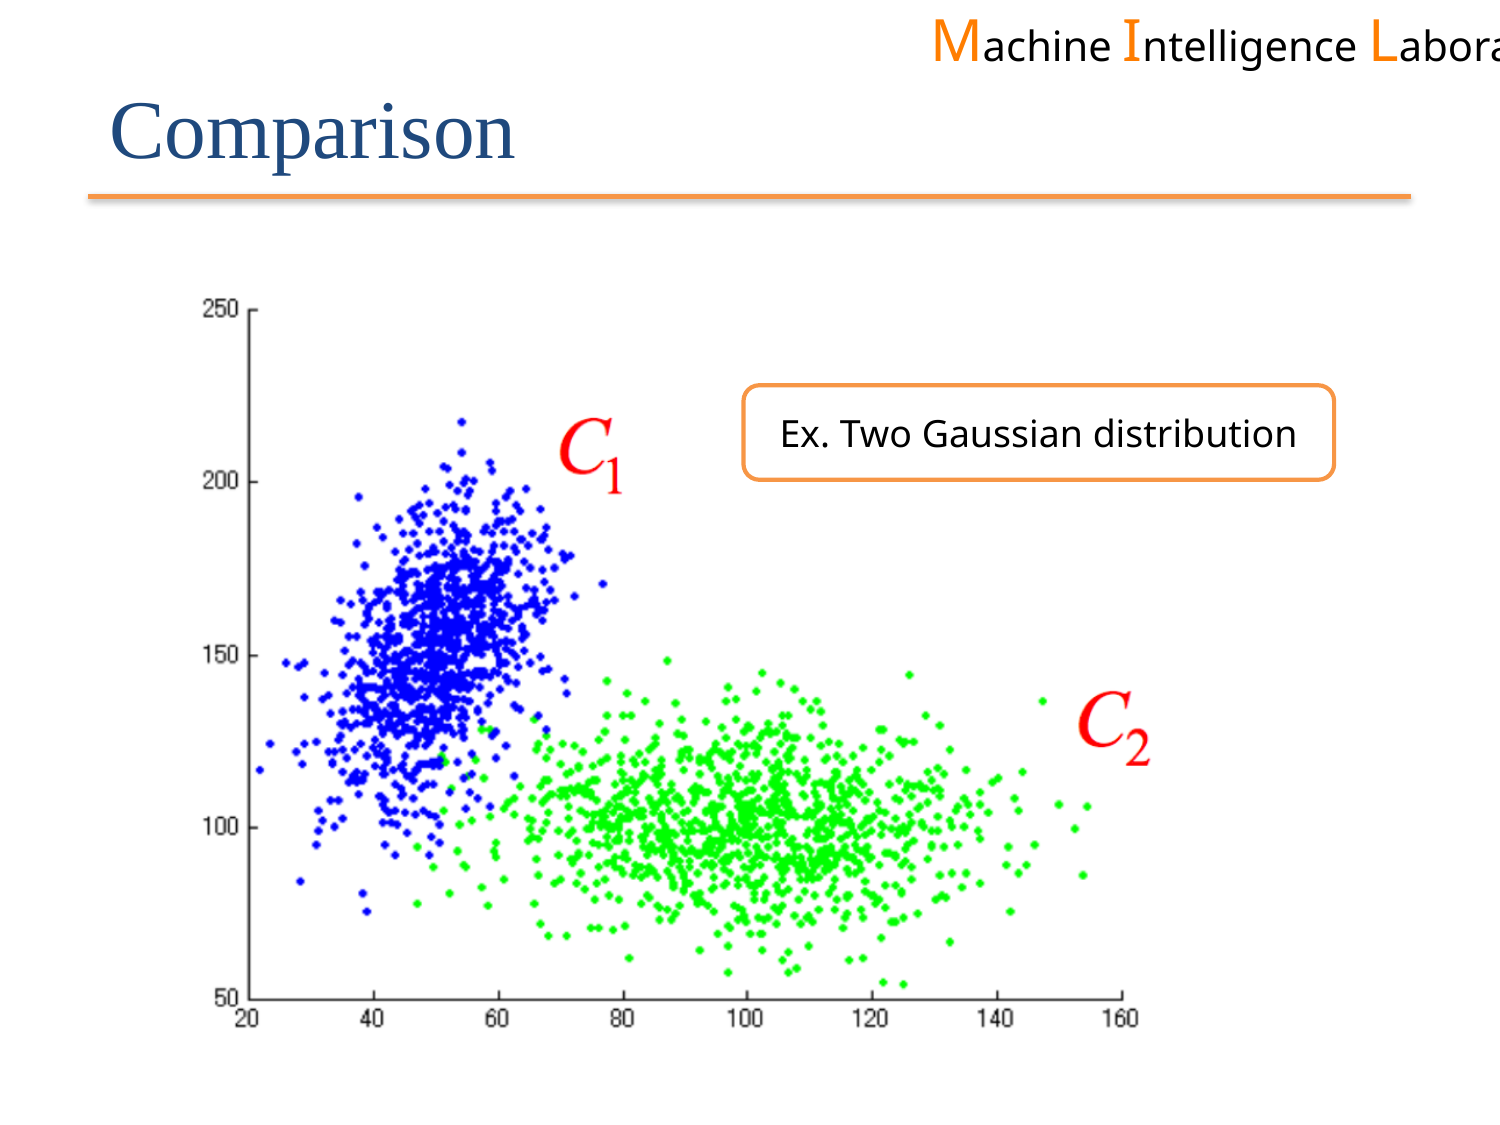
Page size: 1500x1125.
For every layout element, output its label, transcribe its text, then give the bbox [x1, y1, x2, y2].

picture [98, 219, 1340, 1080]
title Comparison [93, 41, 1407, 183]
